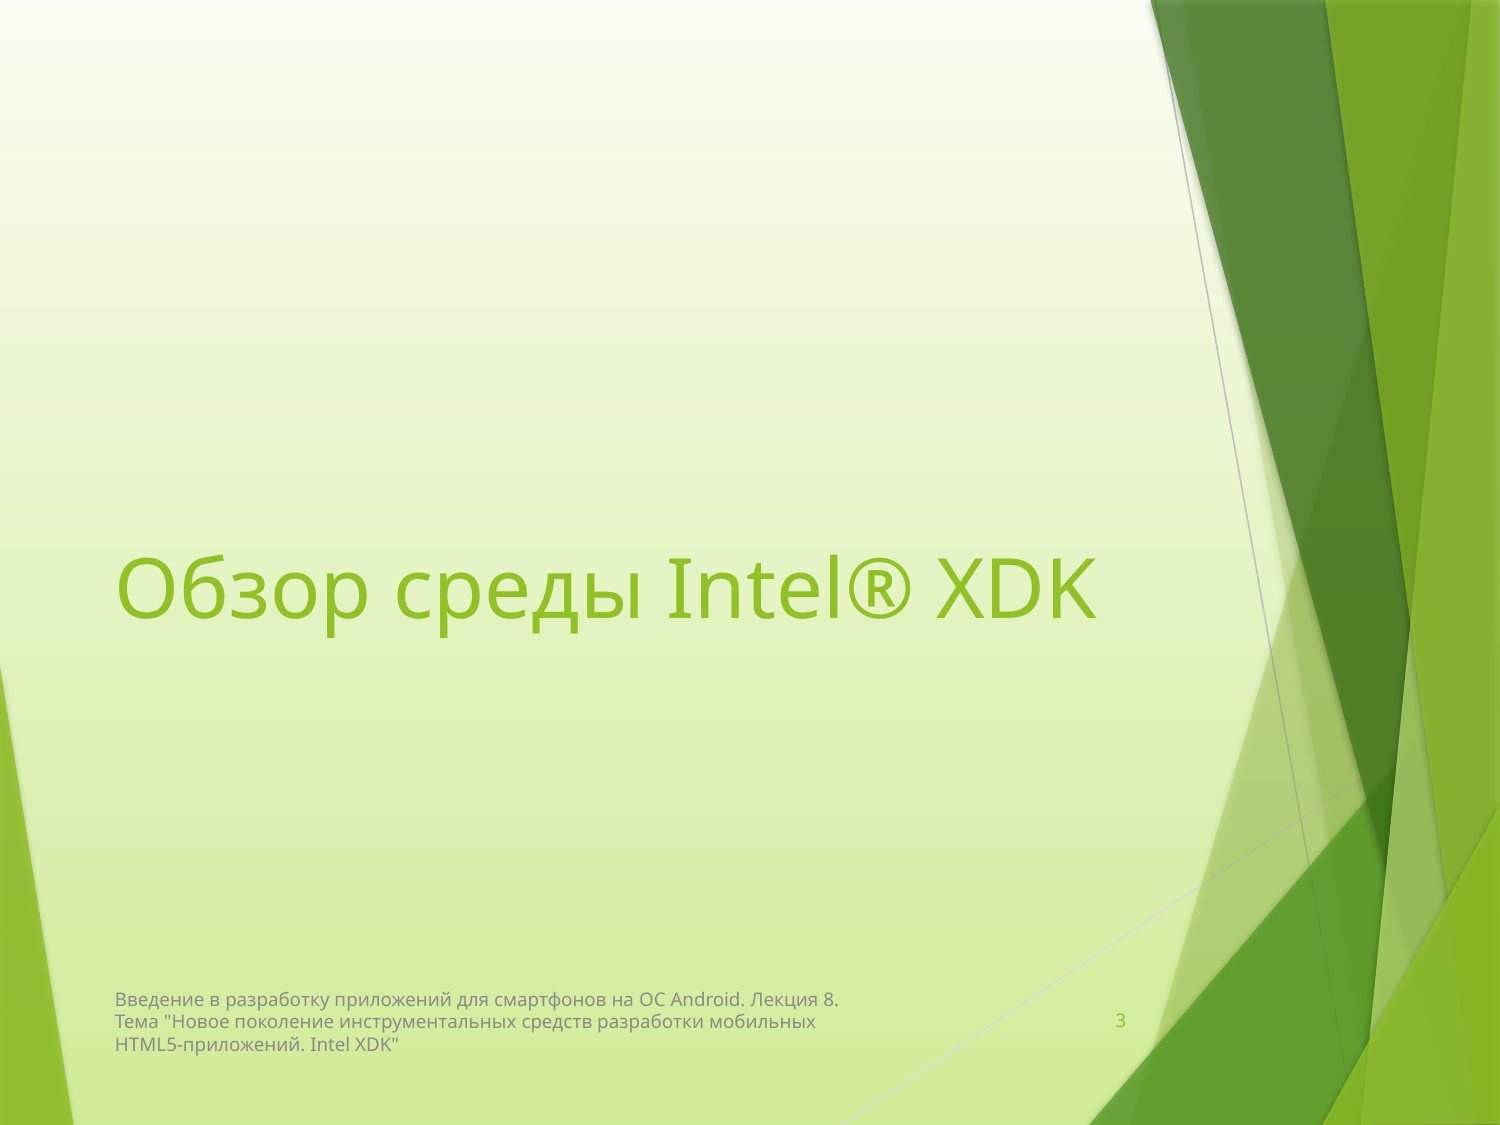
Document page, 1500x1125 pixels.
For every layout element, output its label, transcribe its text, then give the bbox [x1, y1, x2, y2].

title Обзор среды Intel® XDK [99, 443, 1142, 743]
slide_number 3 [1057, 991, 1142, 1051]
footer Введение в разработку приложений для смартфонов на ОС Android. Лекция 8. Тема "Новое поколение инструментальных средств разработки мобильных HTML5-приложений. Intel XDK" [99, 991, 859, 1051]
